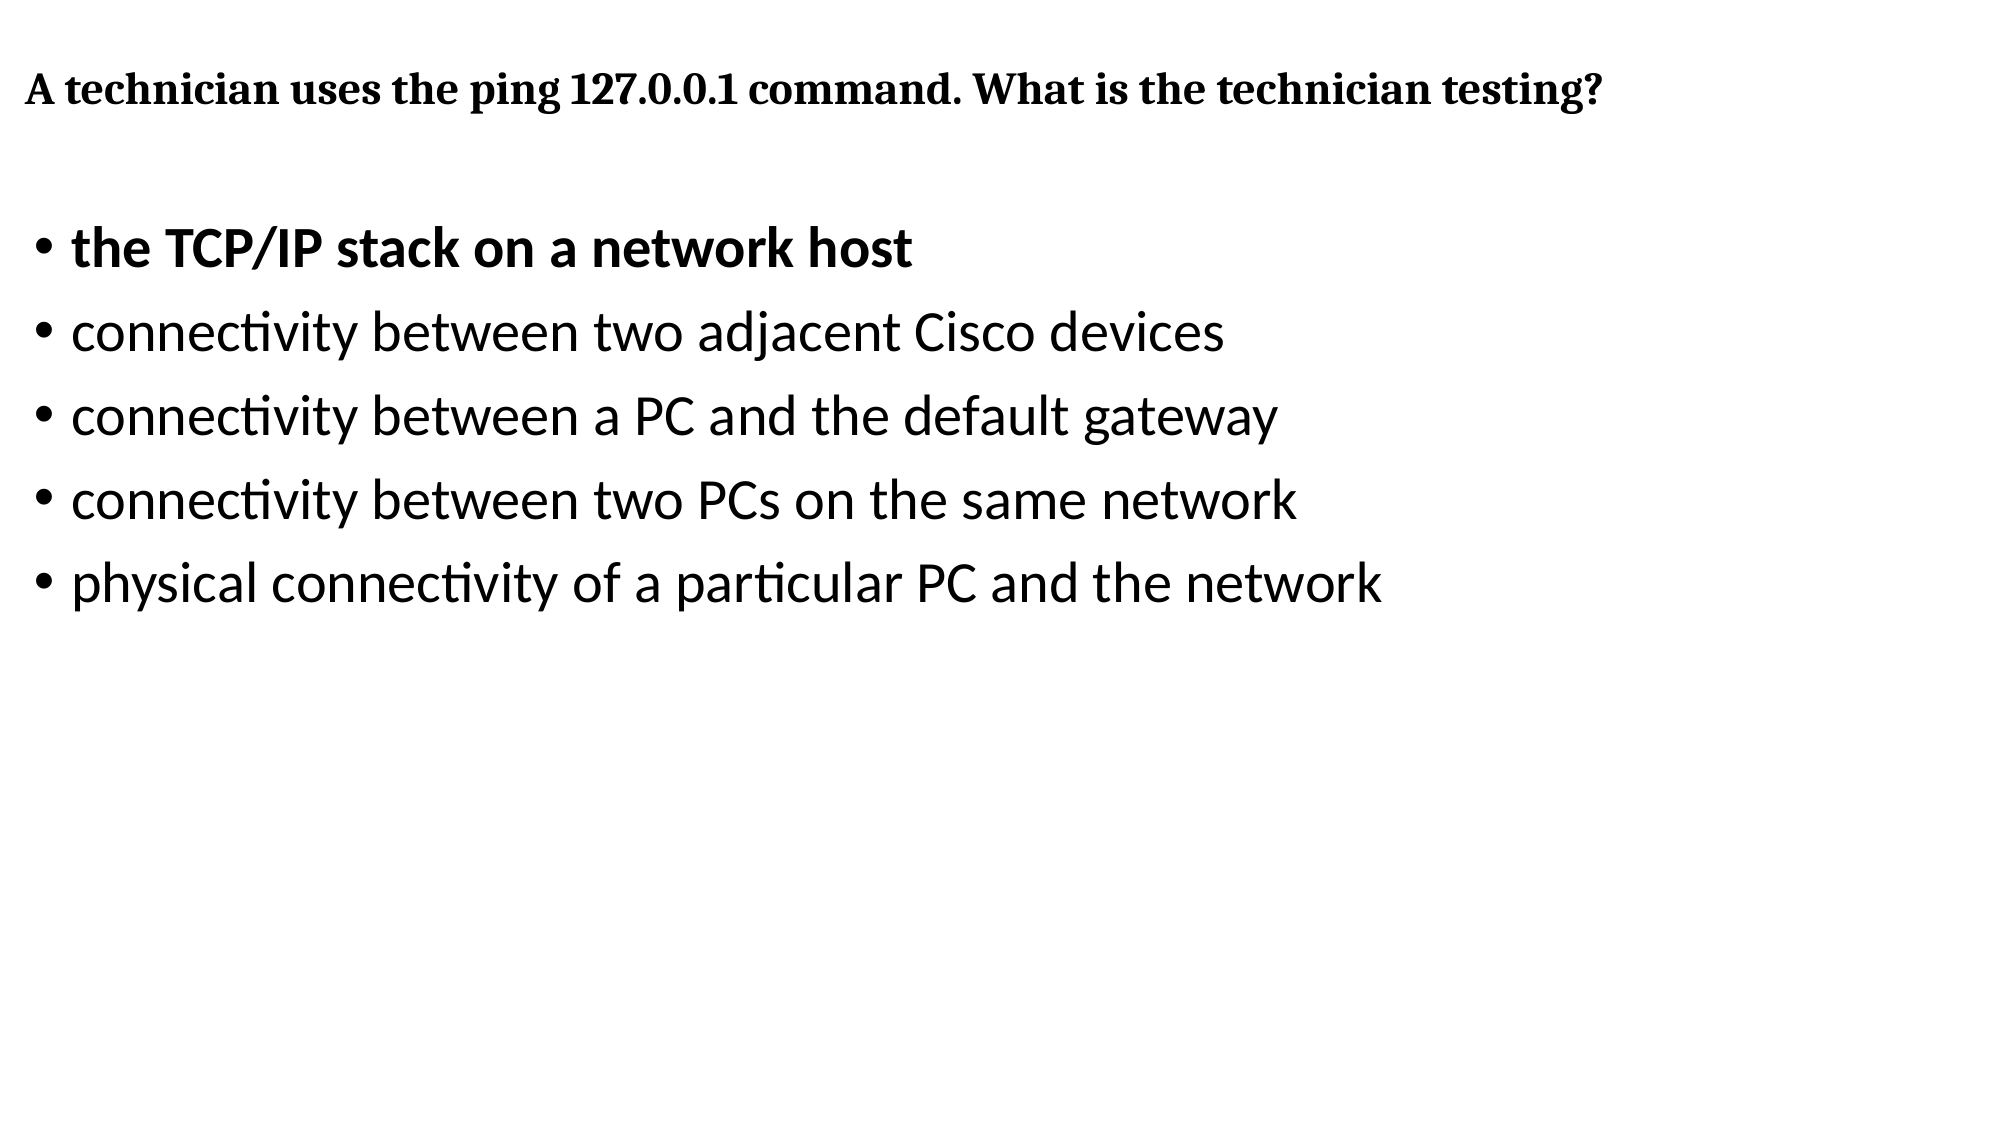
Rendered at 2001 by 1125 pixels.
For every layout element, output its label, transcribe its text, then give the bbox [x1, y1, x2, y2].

title A technician uses the ping 127.0.0.1 command. What is the technician testing? [0, 0, 2000, 180]
list the TCP/IP stack on a network host connectivity between two adjacent Cisco devices connectivity between a PC and the default gateway connectivity between two PCs on the same network physical connectivity of a particular PC and the network [18, 209, 1939, 924]
